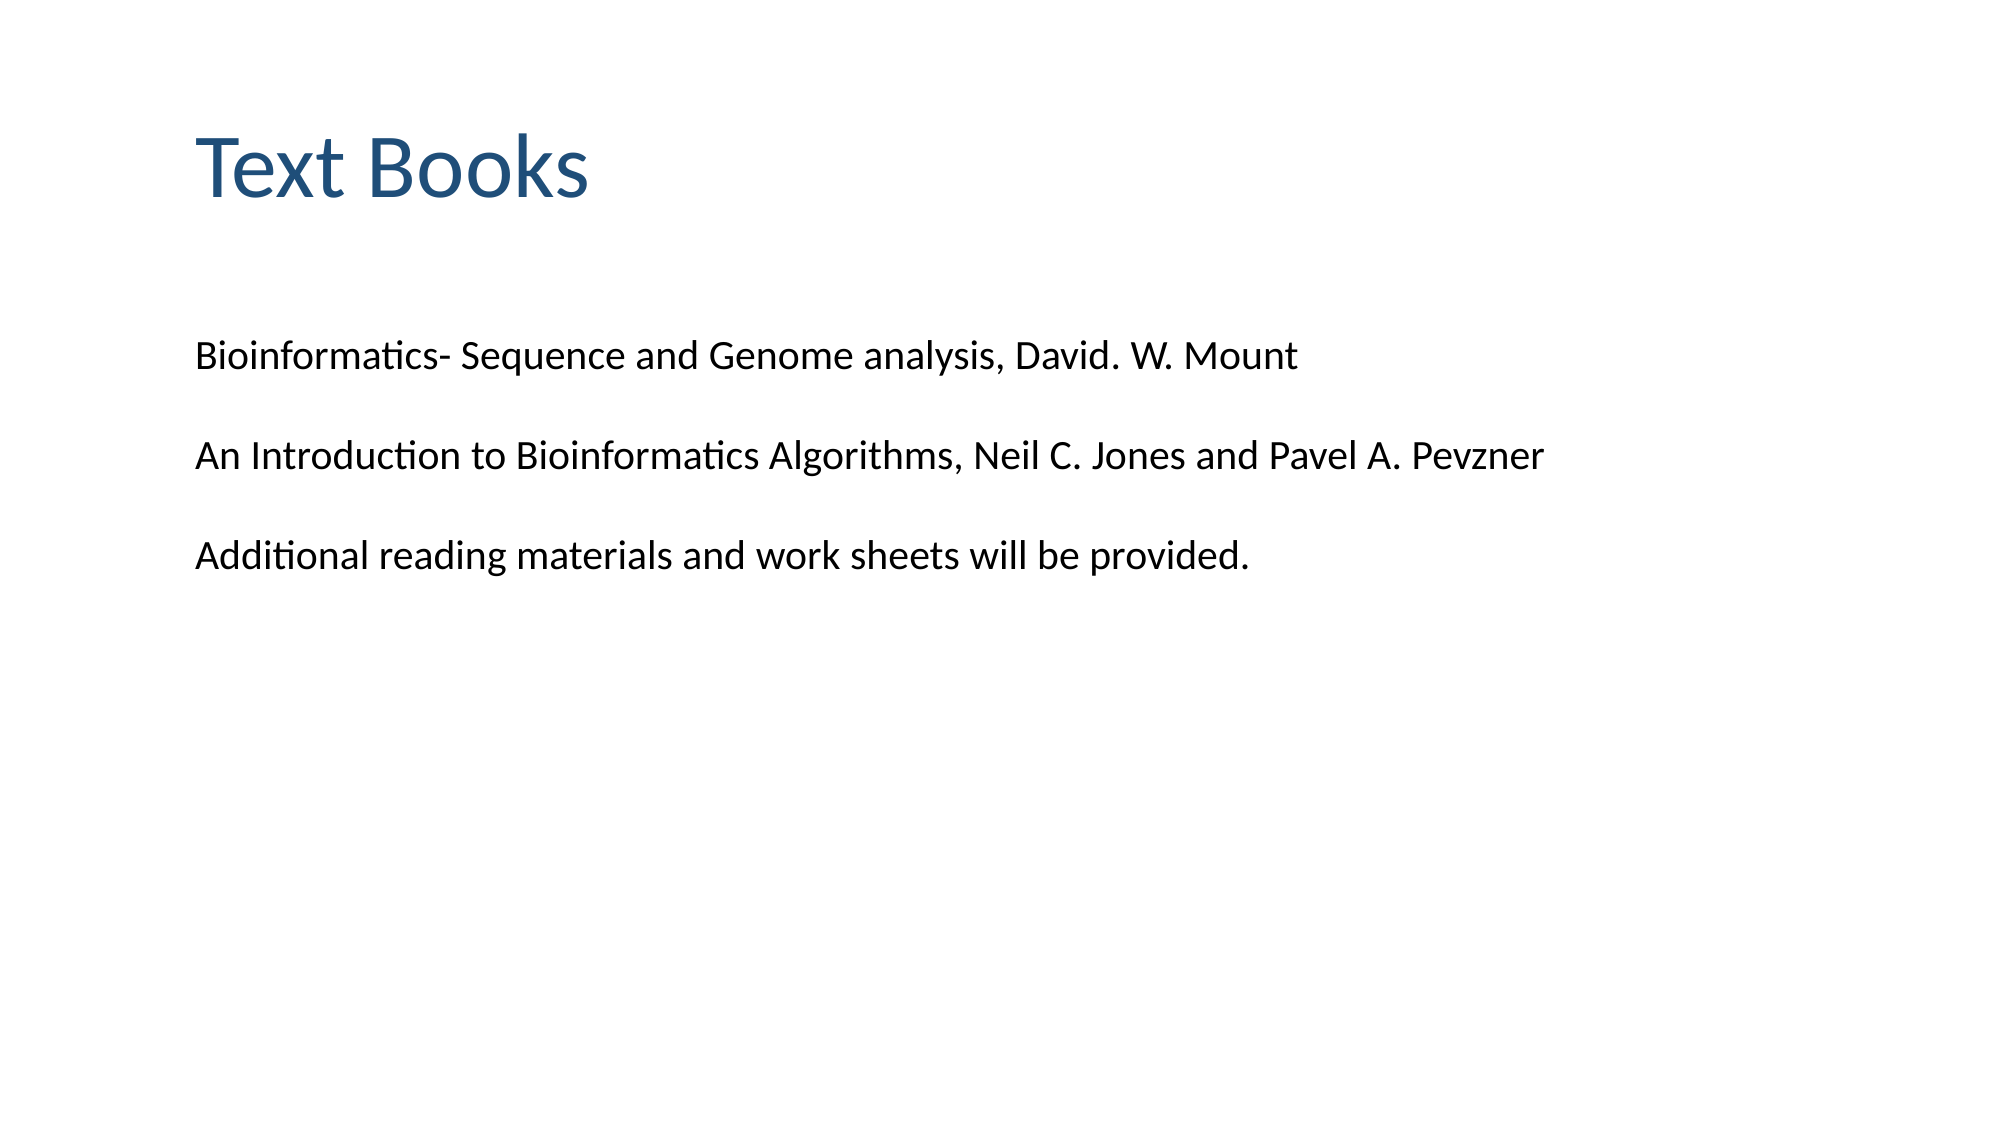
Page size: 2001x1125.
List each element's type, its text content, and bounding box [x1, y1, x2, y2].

title Text Books [180, 48, 1830, 287]
text_box Bioinformatics- Sequence and Genome analysis, David. W. Mount An Introduction to Bioinformatics Algorithms, Neil C. Jones and Pavel A. Pevzner Additional reading materials and work sheets will be provided. [180, 320, 1574, 636]
